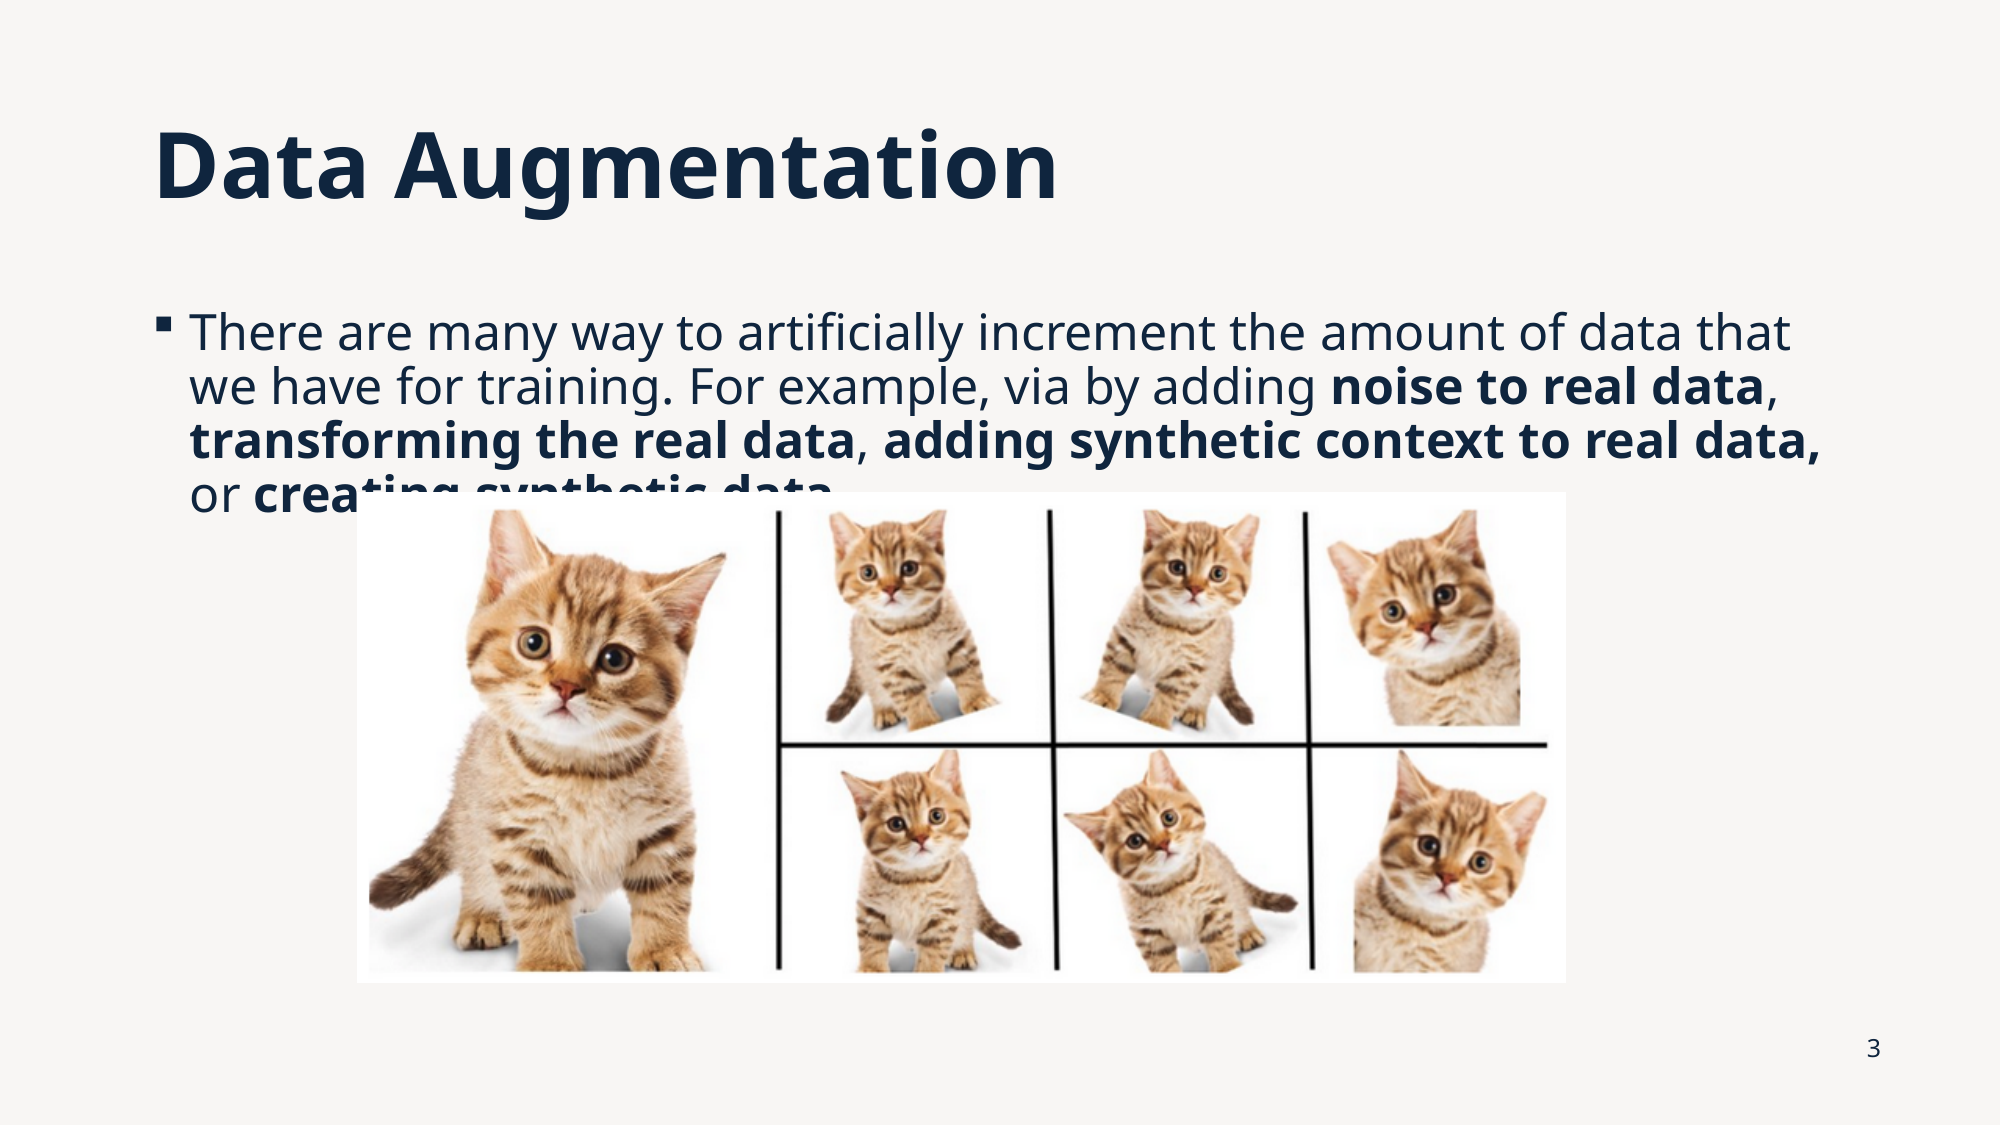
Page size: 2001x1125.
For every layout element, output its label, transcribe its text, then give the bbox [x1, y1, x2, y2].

slide_number 3 [1836, 1020, 1912, 1080]
title Data Augmentation [137, 59, 1863, 278]
picture [357, 492, 1566, 983]
list There are many way to artificially increment the amount of data that we have for training. For example, via by adding noise to real data, transforming the real data, adding synthetic context to real data, or creating synthetic data. [137, 299, 1863, 1014]
